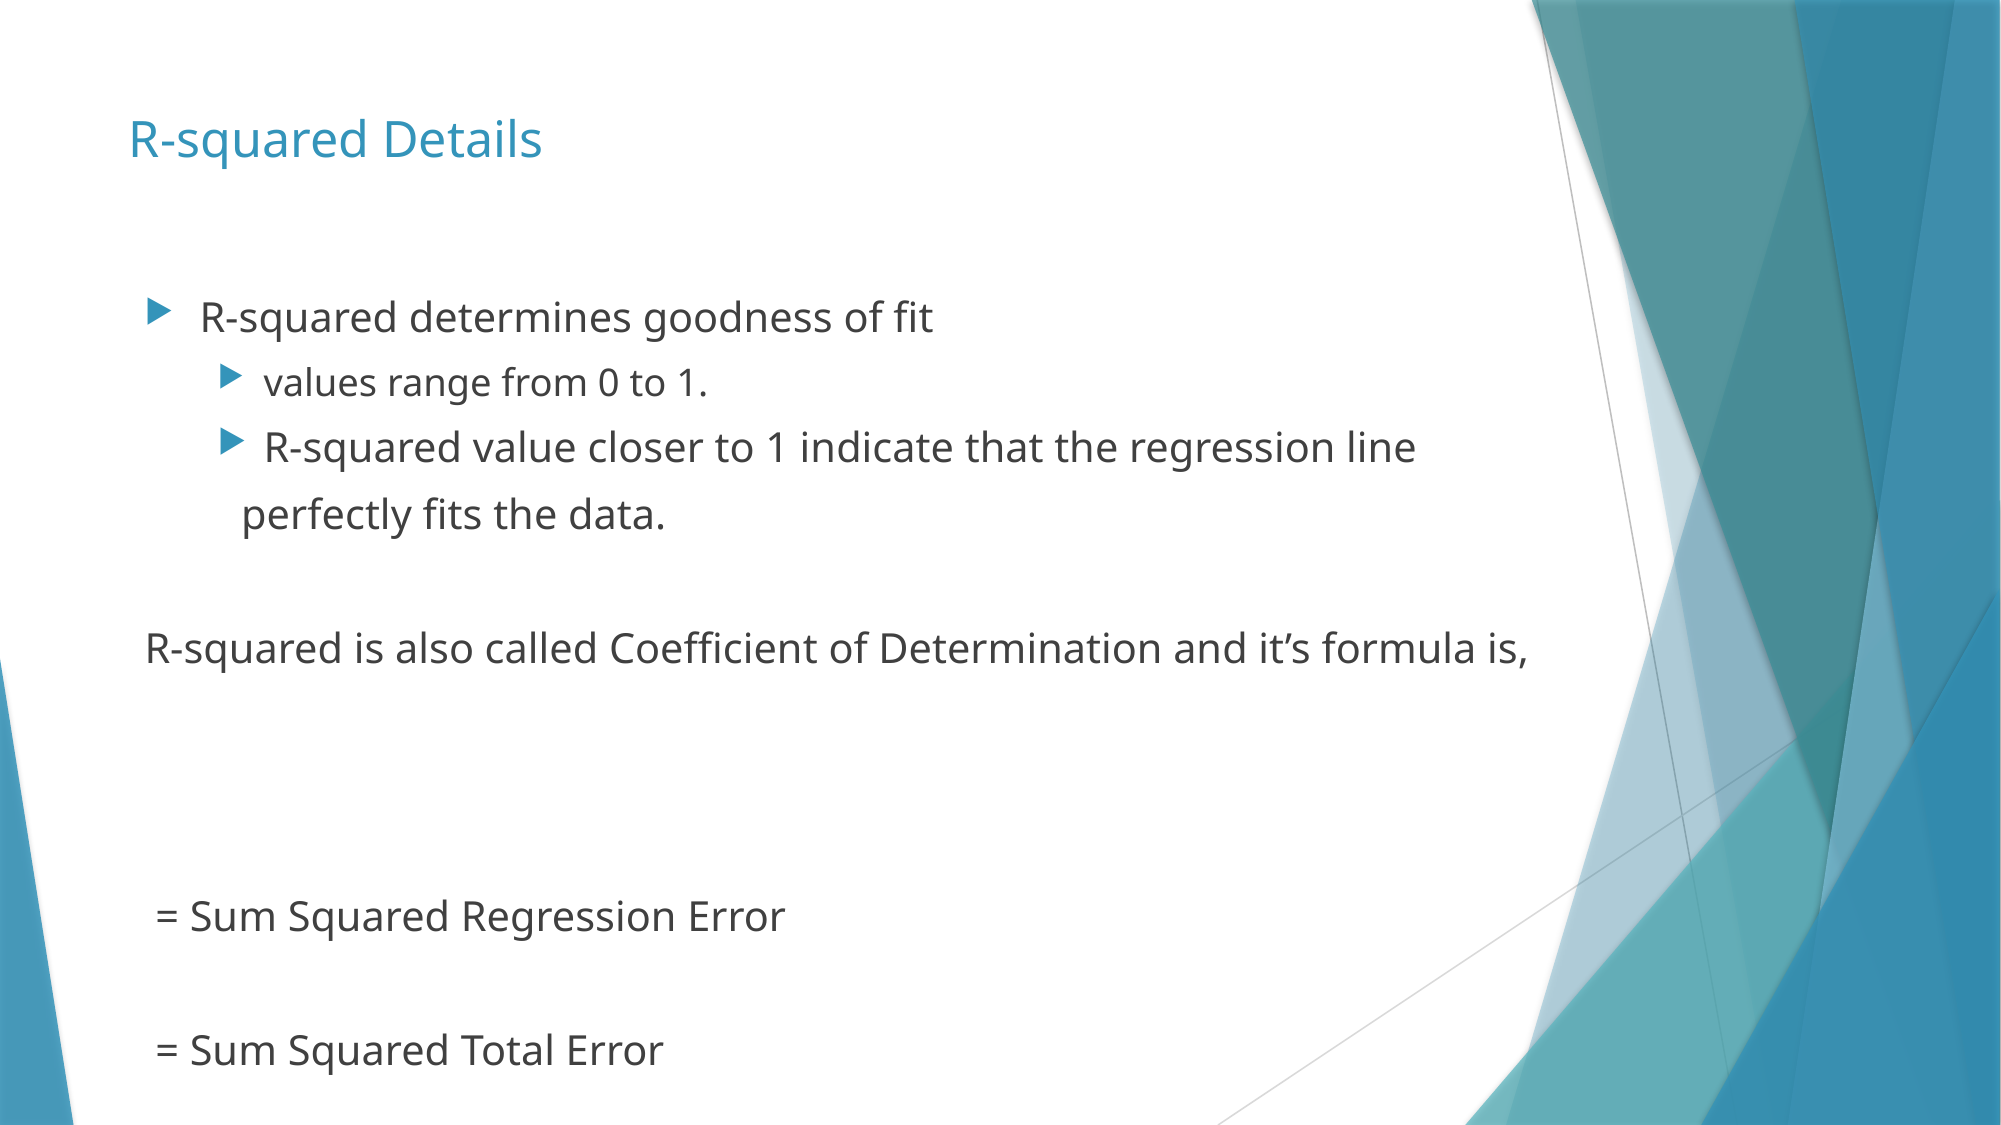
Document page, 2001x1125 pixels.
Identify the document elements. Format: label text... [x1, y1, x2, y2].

title R-squared Details [113, 99, 1522, 237]
